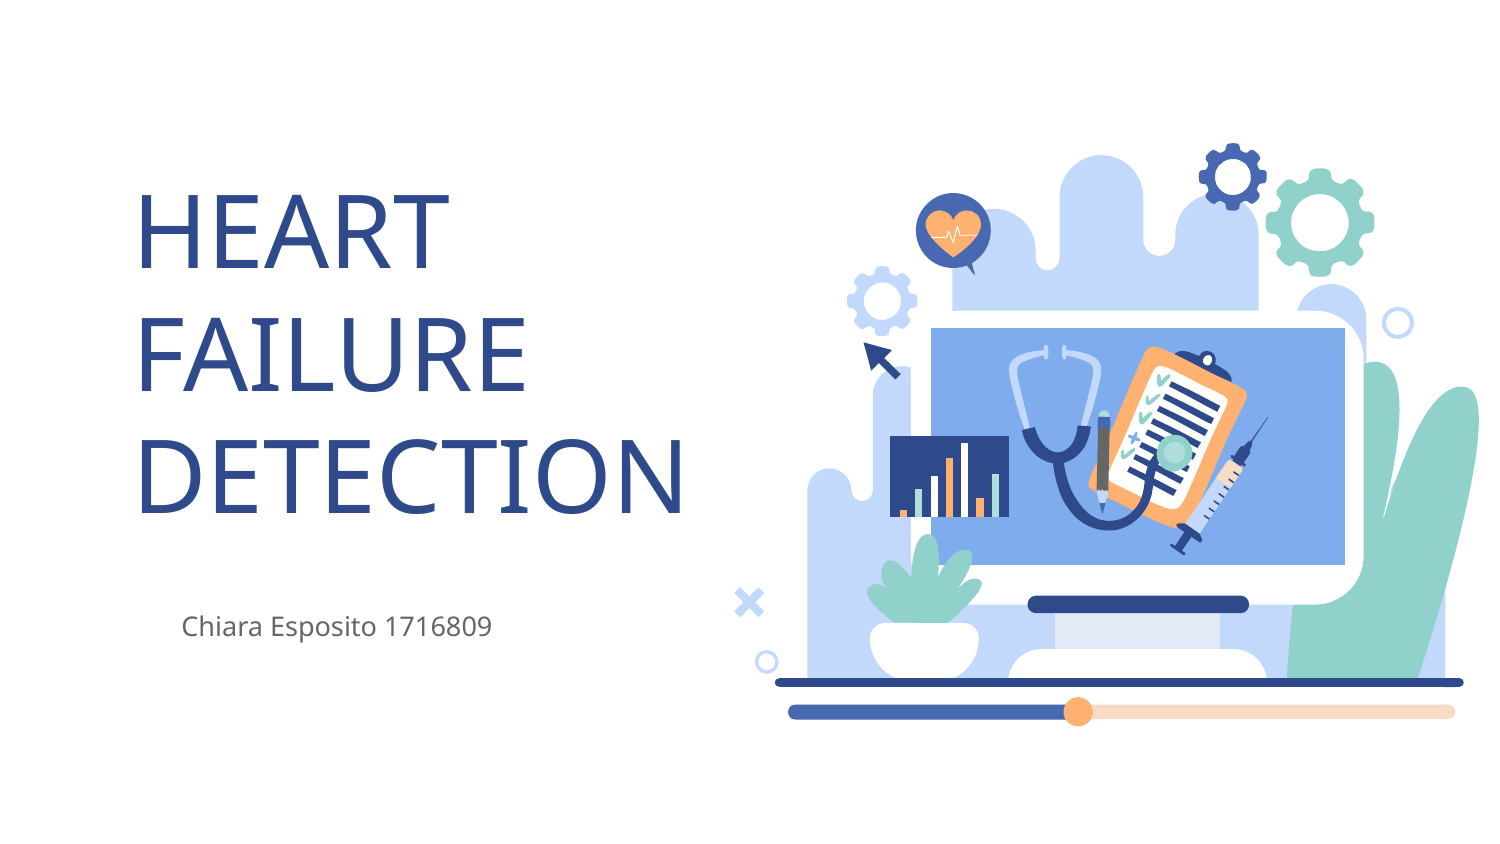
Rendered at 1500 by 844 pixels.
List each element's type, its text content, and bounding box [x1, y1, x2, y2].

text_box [773, 142, 1500, 727]
subtitle Chiara Esposito 1716809 [117, 594, 557, 714]
text_box [734, 587, 765, 618]
title HEART FAILURE DETECTION [117, 156, 768, 550]
